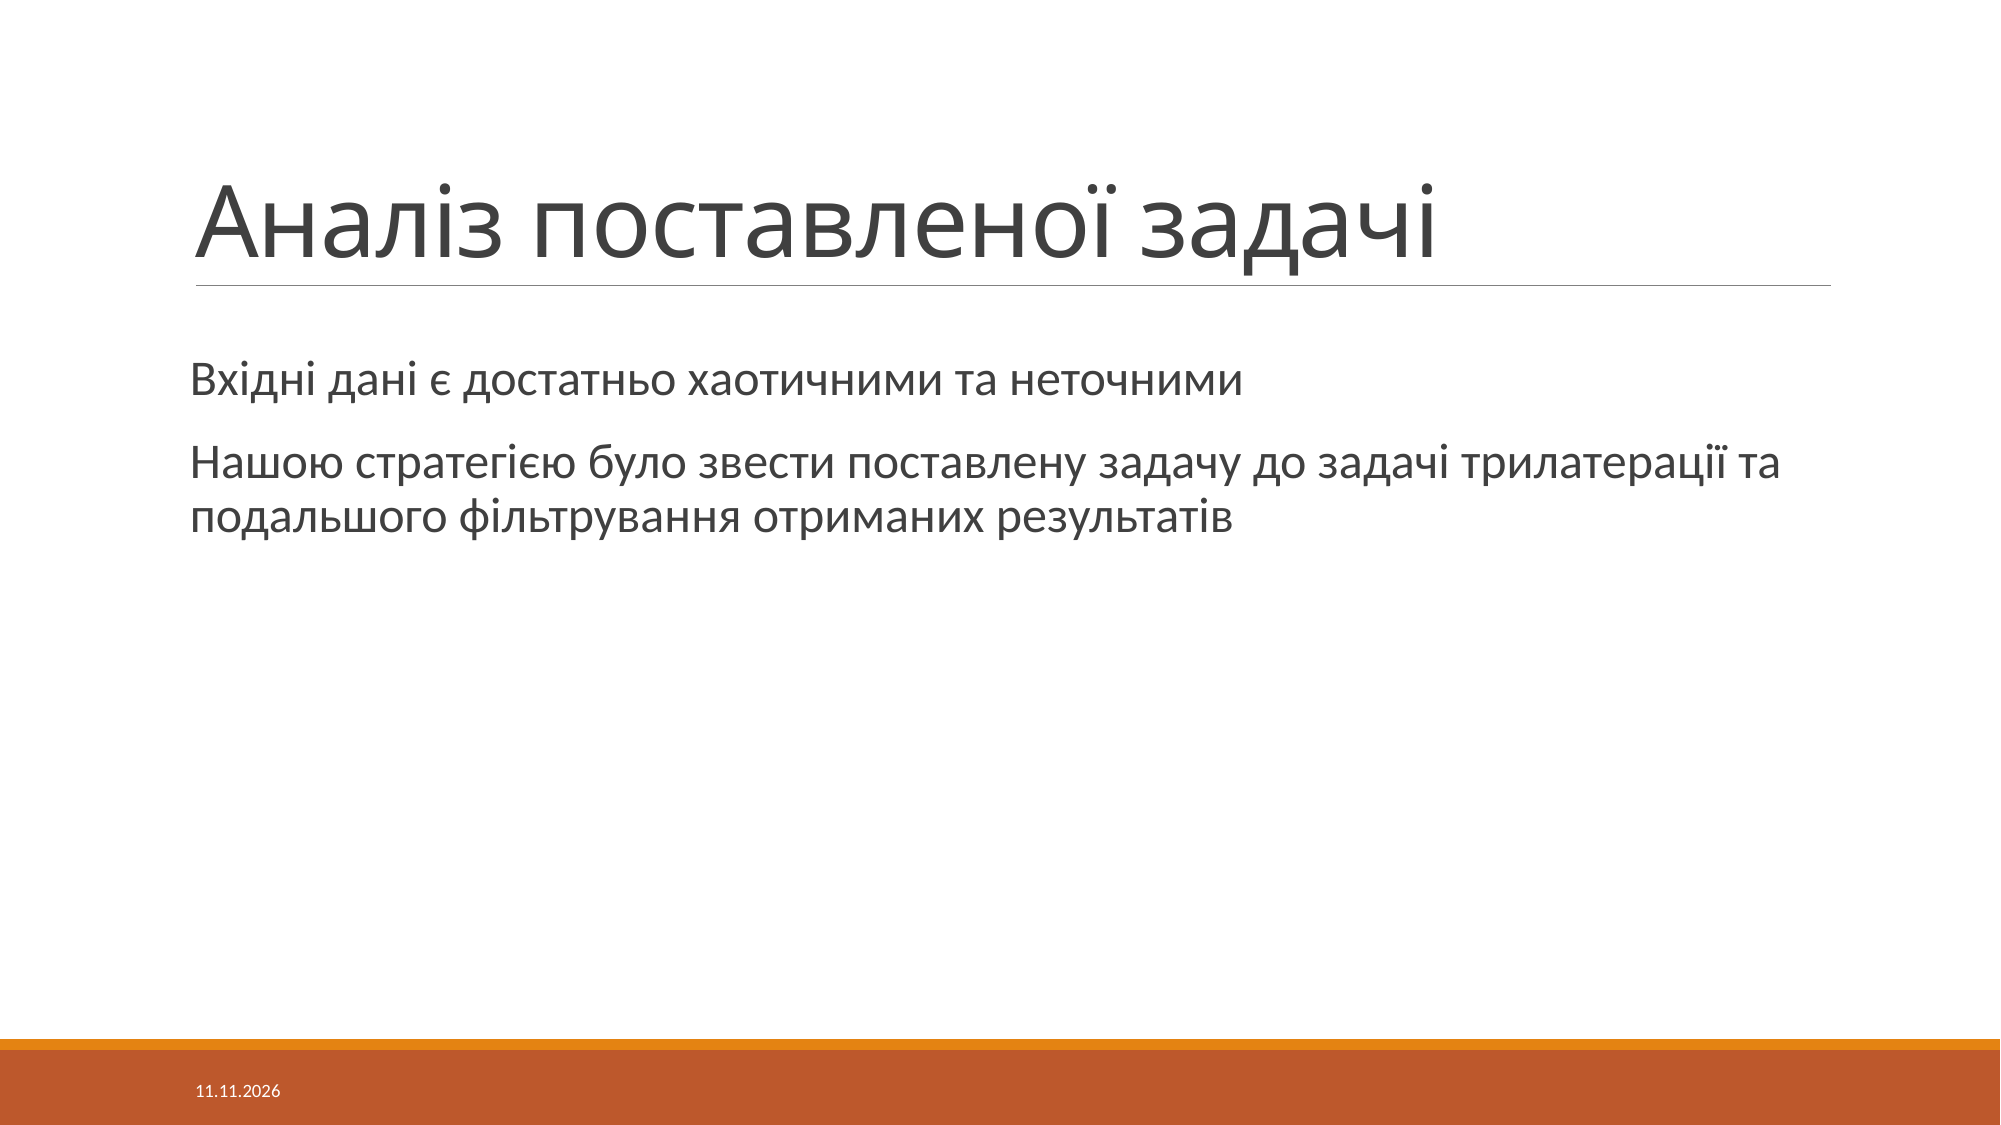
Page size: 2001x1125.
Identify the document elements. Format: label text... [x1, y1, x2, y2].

list Вхідні дані є достатньо хаотичними та неточними Нашою стратегією було звести поставлену задачу до задачі трилатерації та подальшого фільтрування отриманих результатів [174, 345, 1825, 655]
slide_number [180, 1059, 586, 1120]
title Аналіз поставленої задачі [180, 47, 1830, 285]
